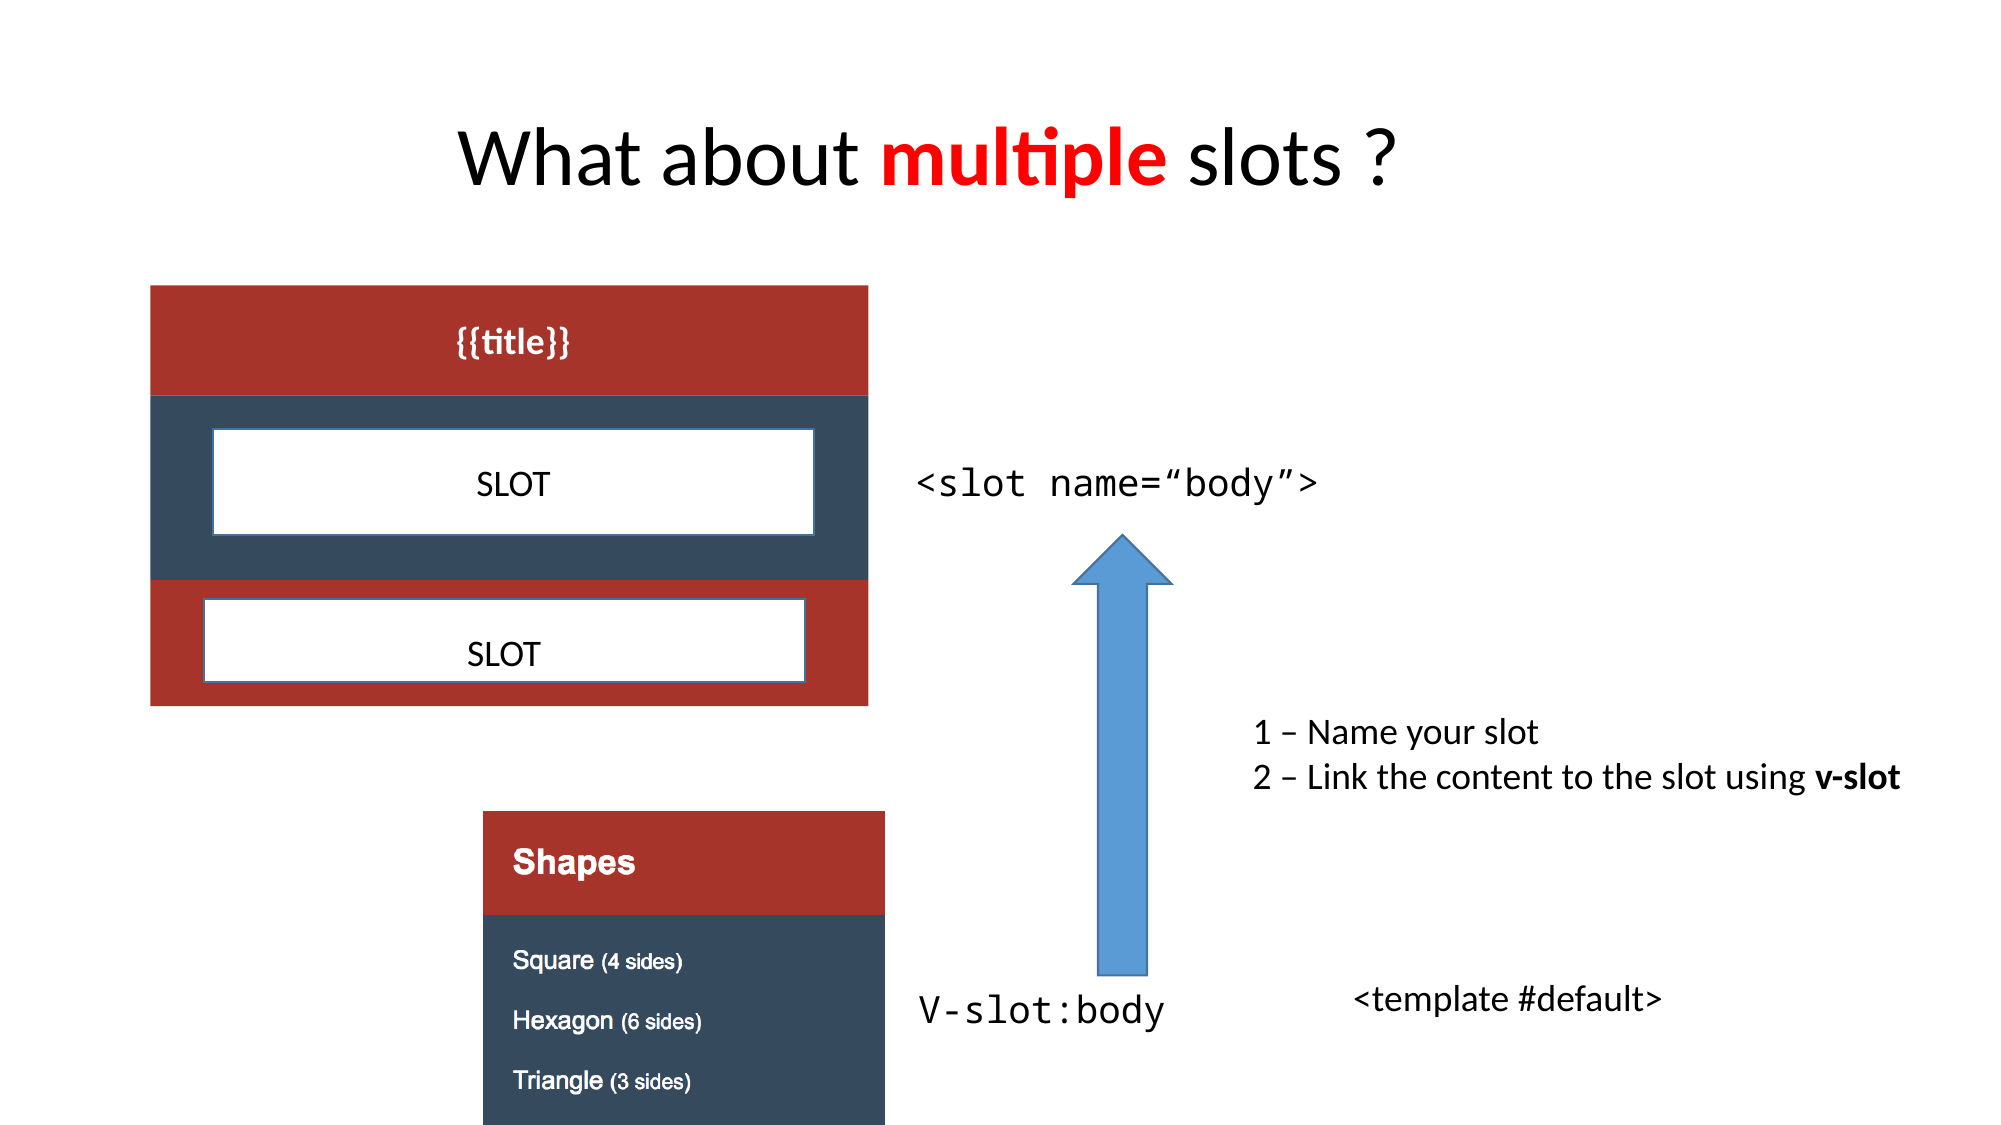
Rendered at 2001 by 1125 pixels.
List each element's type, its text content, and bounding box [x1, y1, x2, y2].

text_box [212, 428, 815, 536]
text_box [149, 394, 869, 579]
text_box SLOT [452, 621, 557, 682]
text_box [149, 579, 869, 707]
picture [483, 811, 885, 1125]
text_box <slot name=“body”> [899, 451, 1335, 512]
text_box <template #default> [1321, 966, 1678, 1027]
text_box [203, 598, 806, 683]
text_box {{title}} [441, 310, 587, 370]
text_box SLOT [461, 451, 566, 512]
text_box [1071, 533, 1174, 977]
text_box [149, 284, 869, 394]
text_box 1 – Name your slot 2 – Link the content to the slot using v-slot [1237, 699, 1916, 805]
text_box What about multiple slots ? [442, 95, 2000, 210]
text_box V-slot:body [903, 979, 1181, 1039]
